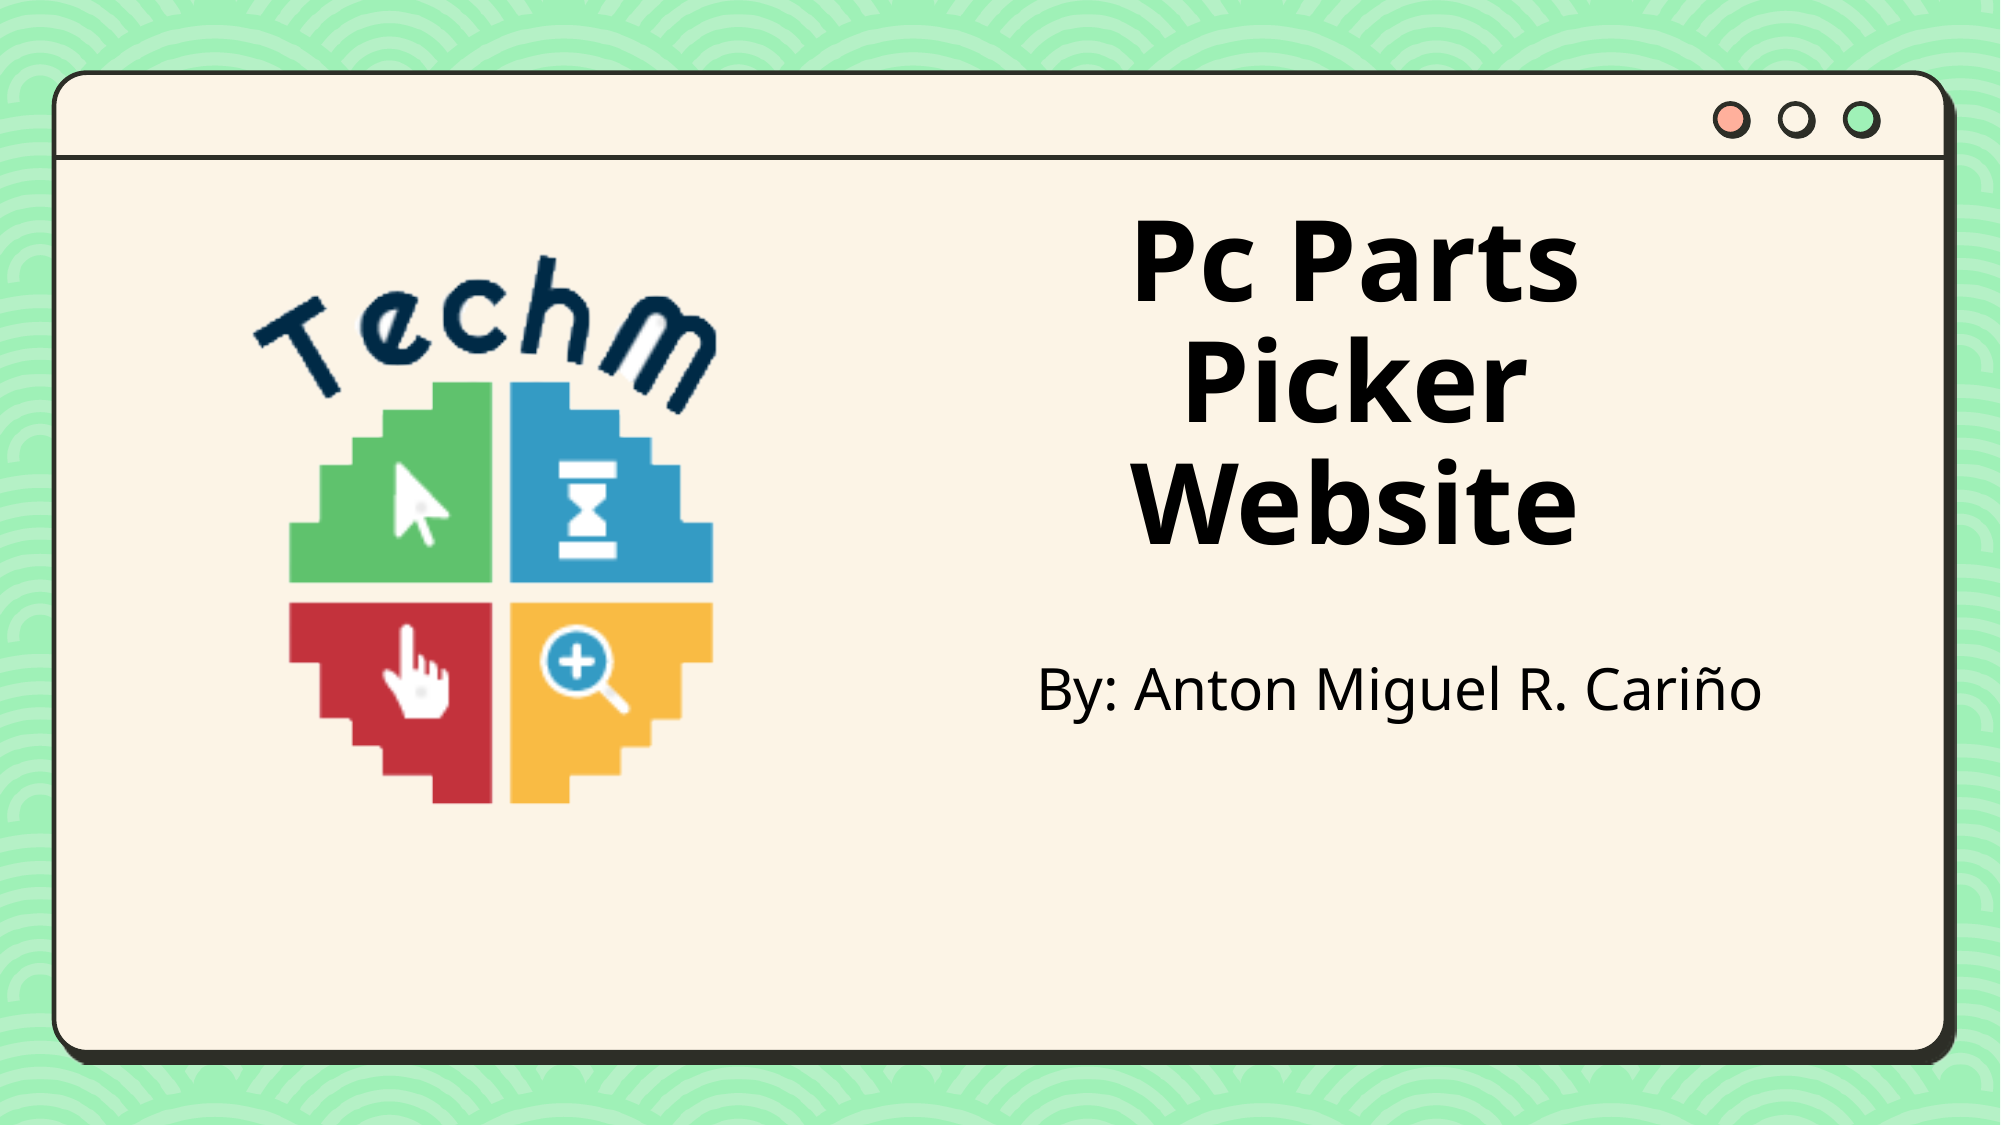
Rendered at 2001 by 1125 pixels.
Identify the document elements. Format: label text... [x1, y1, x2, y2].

picture [0, 0, 2001, 1125]
subtitle By: Anton Miguel R. Cariño [957, 588, 1843, 786]
title Pc Parts Picker Website [957, 264, 1753, 588]
